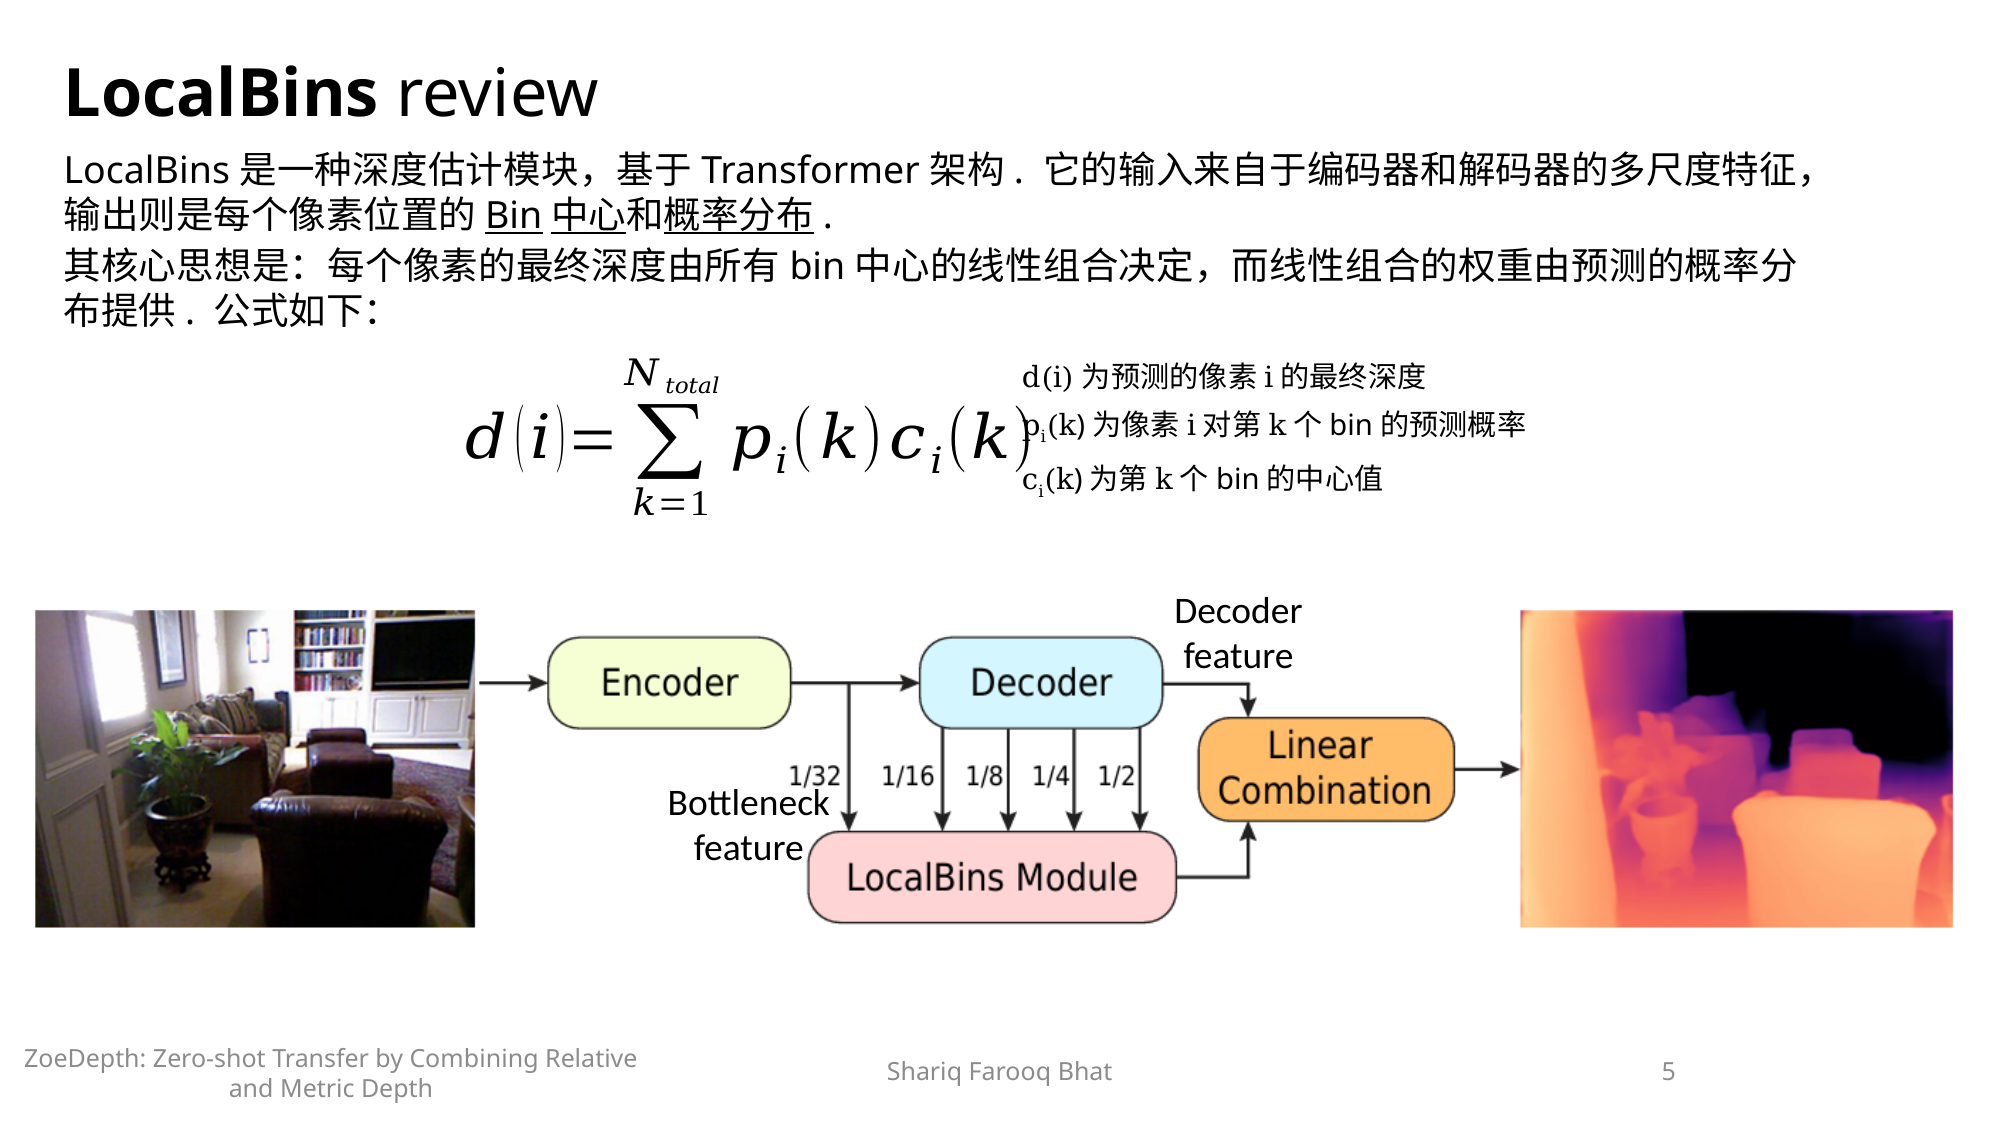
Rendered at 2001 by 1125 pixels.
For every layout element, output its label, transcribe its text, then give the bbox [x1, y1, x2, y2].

text_box ci(k)为第k个bin的中心值 [1007, 453, 1683, 508]
text_box LocalBins review [48, 42, 802, 138]
text_box 其核心思想是：每个像素的最终深度由所有bin中心的线性组合决定，而线性组合的权重由预测的概率分布提供. 公式如下： [48, 234, 1813, 340]
text_box d(i)为预测的像素i的最终深度 [1007, 351, 1683, 398]
slide_number 4 [1337, 1042, 2000, 1103]
picture [0, 562, 2000, 969]
text_box LocalBins是一种深度估计模块，基于Transformer架构. 它的输入来自于编码器和解码器的多尺度特征，输出则是每个像素位置的Bin中心和概率分布. [48, 138, 1813, 234]
slide_number ZoeDepth: Zero-shot Transfer by Combining Relative and Metric Depth [0, 1042, 662, 1103]
footer Shariq Farooq Bhat [662, 1042, 1337, 1103]
text_box pi(k)为像素i对第k个bin的预测概率 [1007, 398, 1683, 453]
